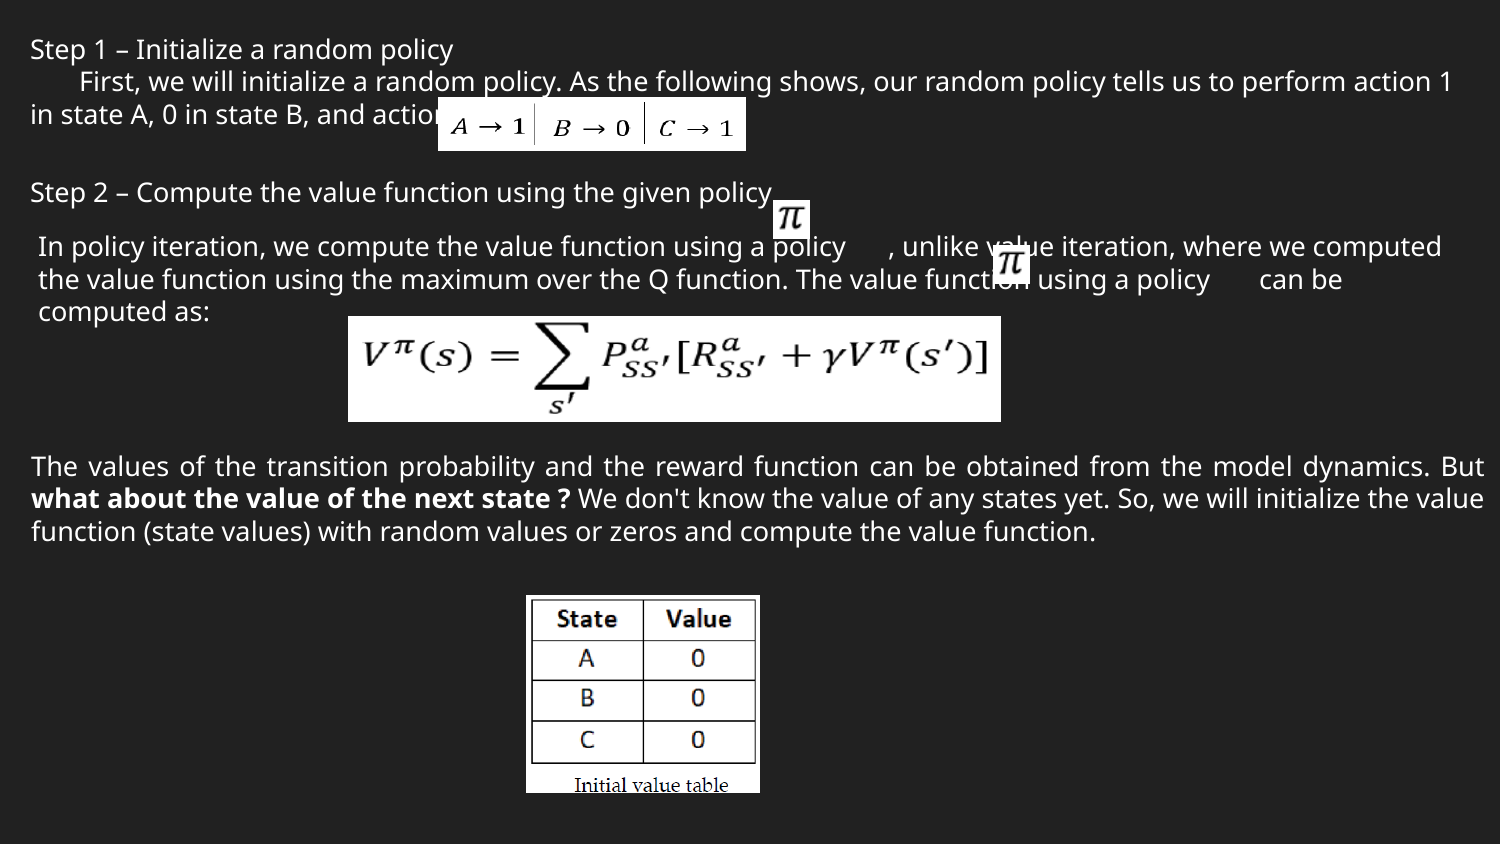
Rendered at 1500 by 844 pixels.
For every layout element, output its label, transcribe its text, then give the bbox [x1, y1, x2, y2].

picture [773, 200, 810, 240]
text_box The values of the transition probability and the reward function can be obtained from the model dynamics. But what about the value of the next state ? We don't know the value of any states yet. So, we will initialize the value function (state values) with random values or zeros and compute the value function. [16, 433, 1500, 562]
picture [348, 316, 1001, 423]
text_box In policy iteration, we compute the value function using a policy , unlike value iteration, where we computed the value function using the maximum over the Q function. The value function using a policy can be computed as: [23, 214, 1493, 343]
text_box Step 1 – Initialize a random policy First, we will initialize a random policy. As the following shows, our random policy tells us to perform action 1 in state A, 0 in state B, and action 1 in state C: [15, 17, 1476, 145]
picture [526, 595, 761, 793]
picture [993, 245, 1030, 284]
picture [438, 97, 746, 152]
text_box Step 2 – Compute the value function using the given policy [15, 160, 1022, 223]
